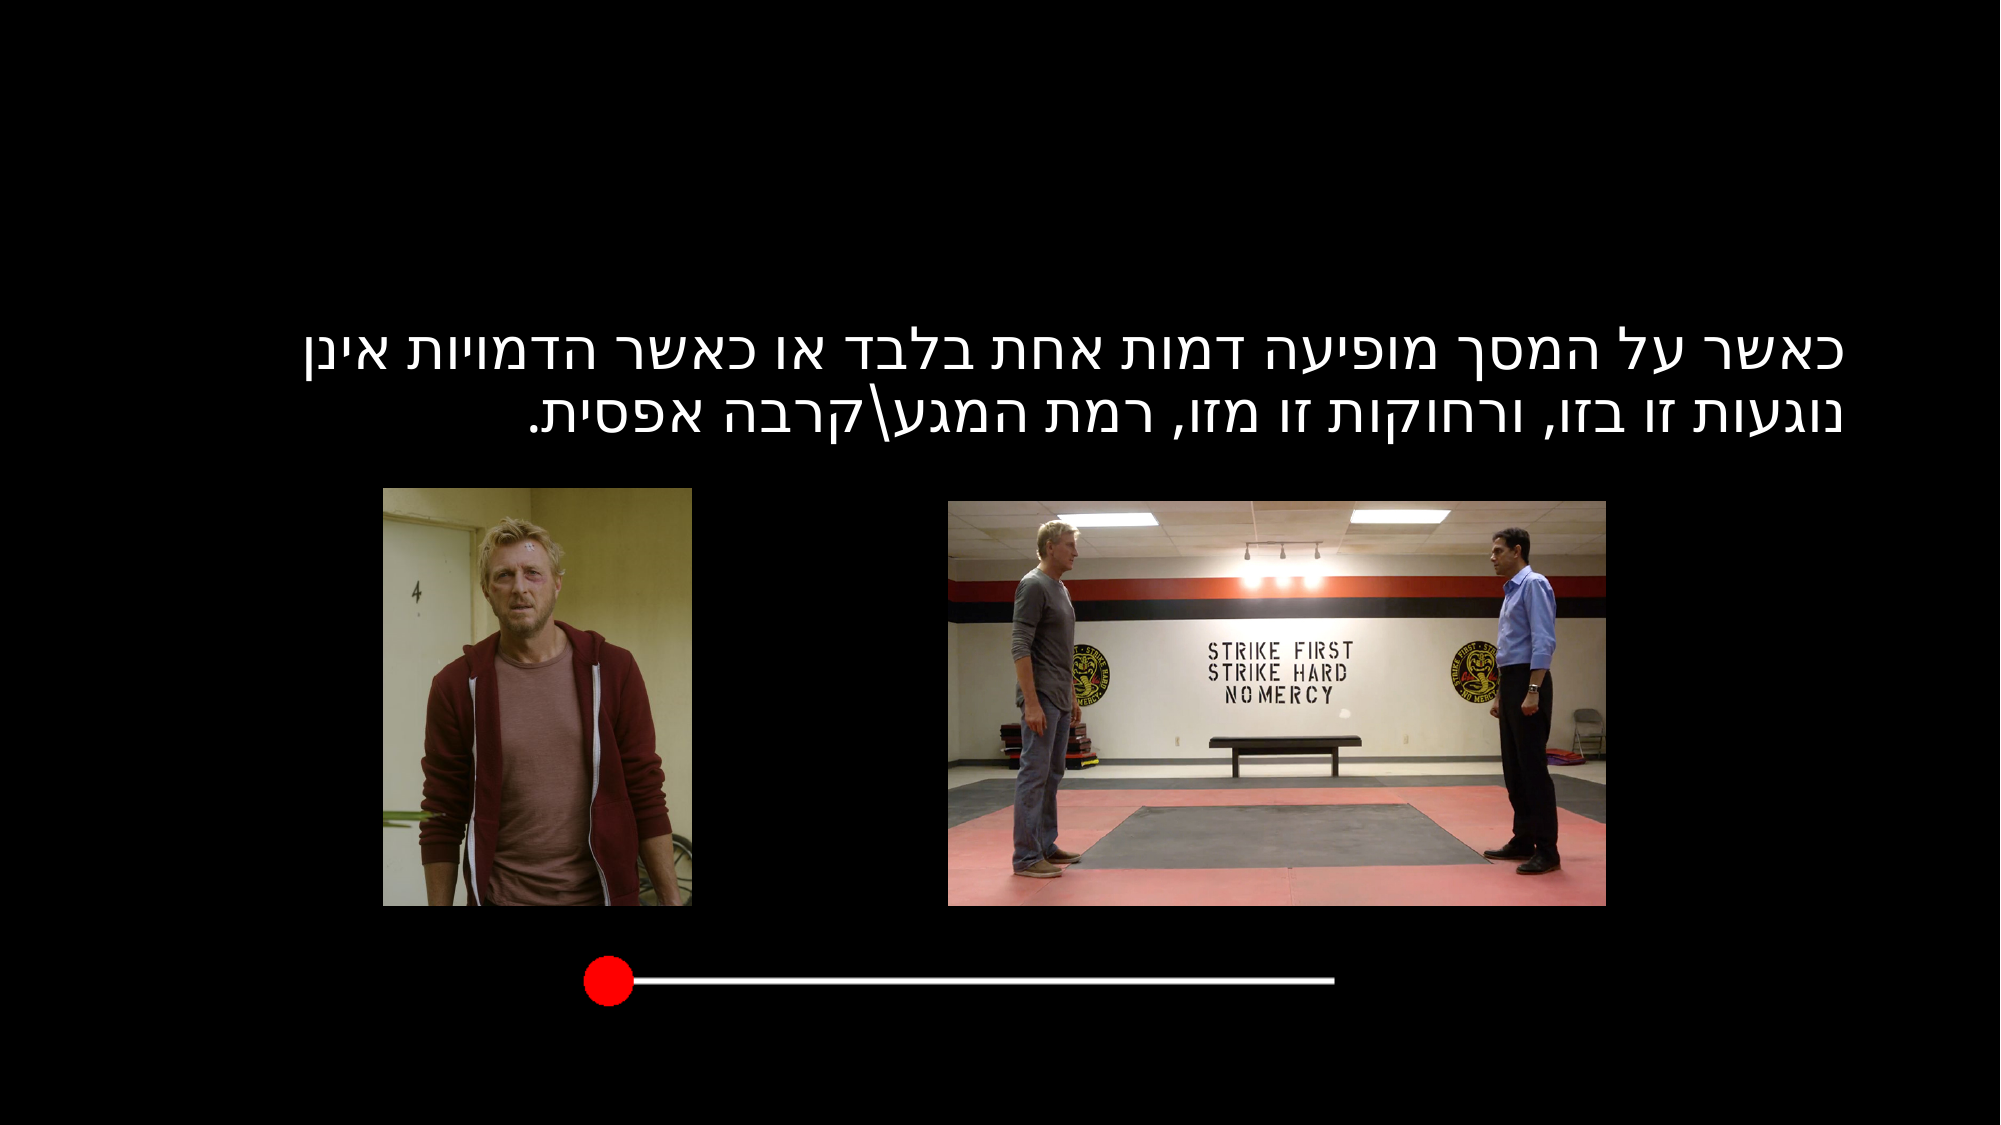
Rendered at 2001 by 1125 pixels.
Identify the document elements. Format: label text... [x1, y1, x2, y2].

list כאשר על המסך מופיעה דמות אחת בלבד או כאשר הדמויות אינן נוגעות זו בזו, ורחוקות זו מזו, רמת המגע\קרבה אפסית. [137, 311, 1863, 1026]
picture [383, 488, 1606, 1083]
